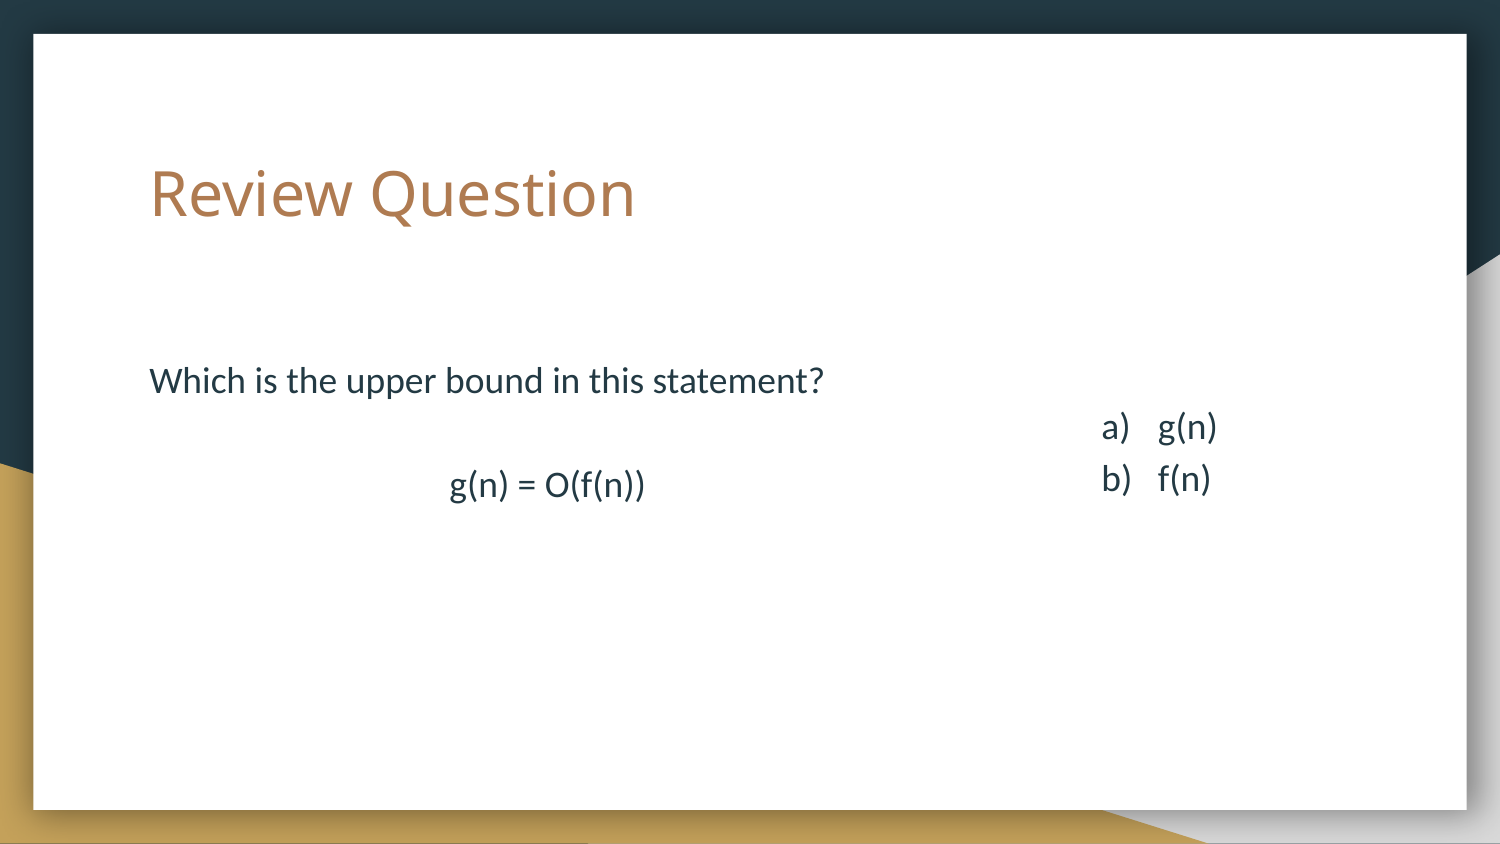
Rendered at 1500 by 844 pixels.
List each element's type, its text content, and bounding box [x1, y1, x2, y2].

list Which is the upper bound in this statement? g(n) = O(f(n)) [134, 256, 1366, 658]
title Review Question [134, 138, 1366, 256]
text_box g(n) f(n) [917, 302, 1443, 520]
